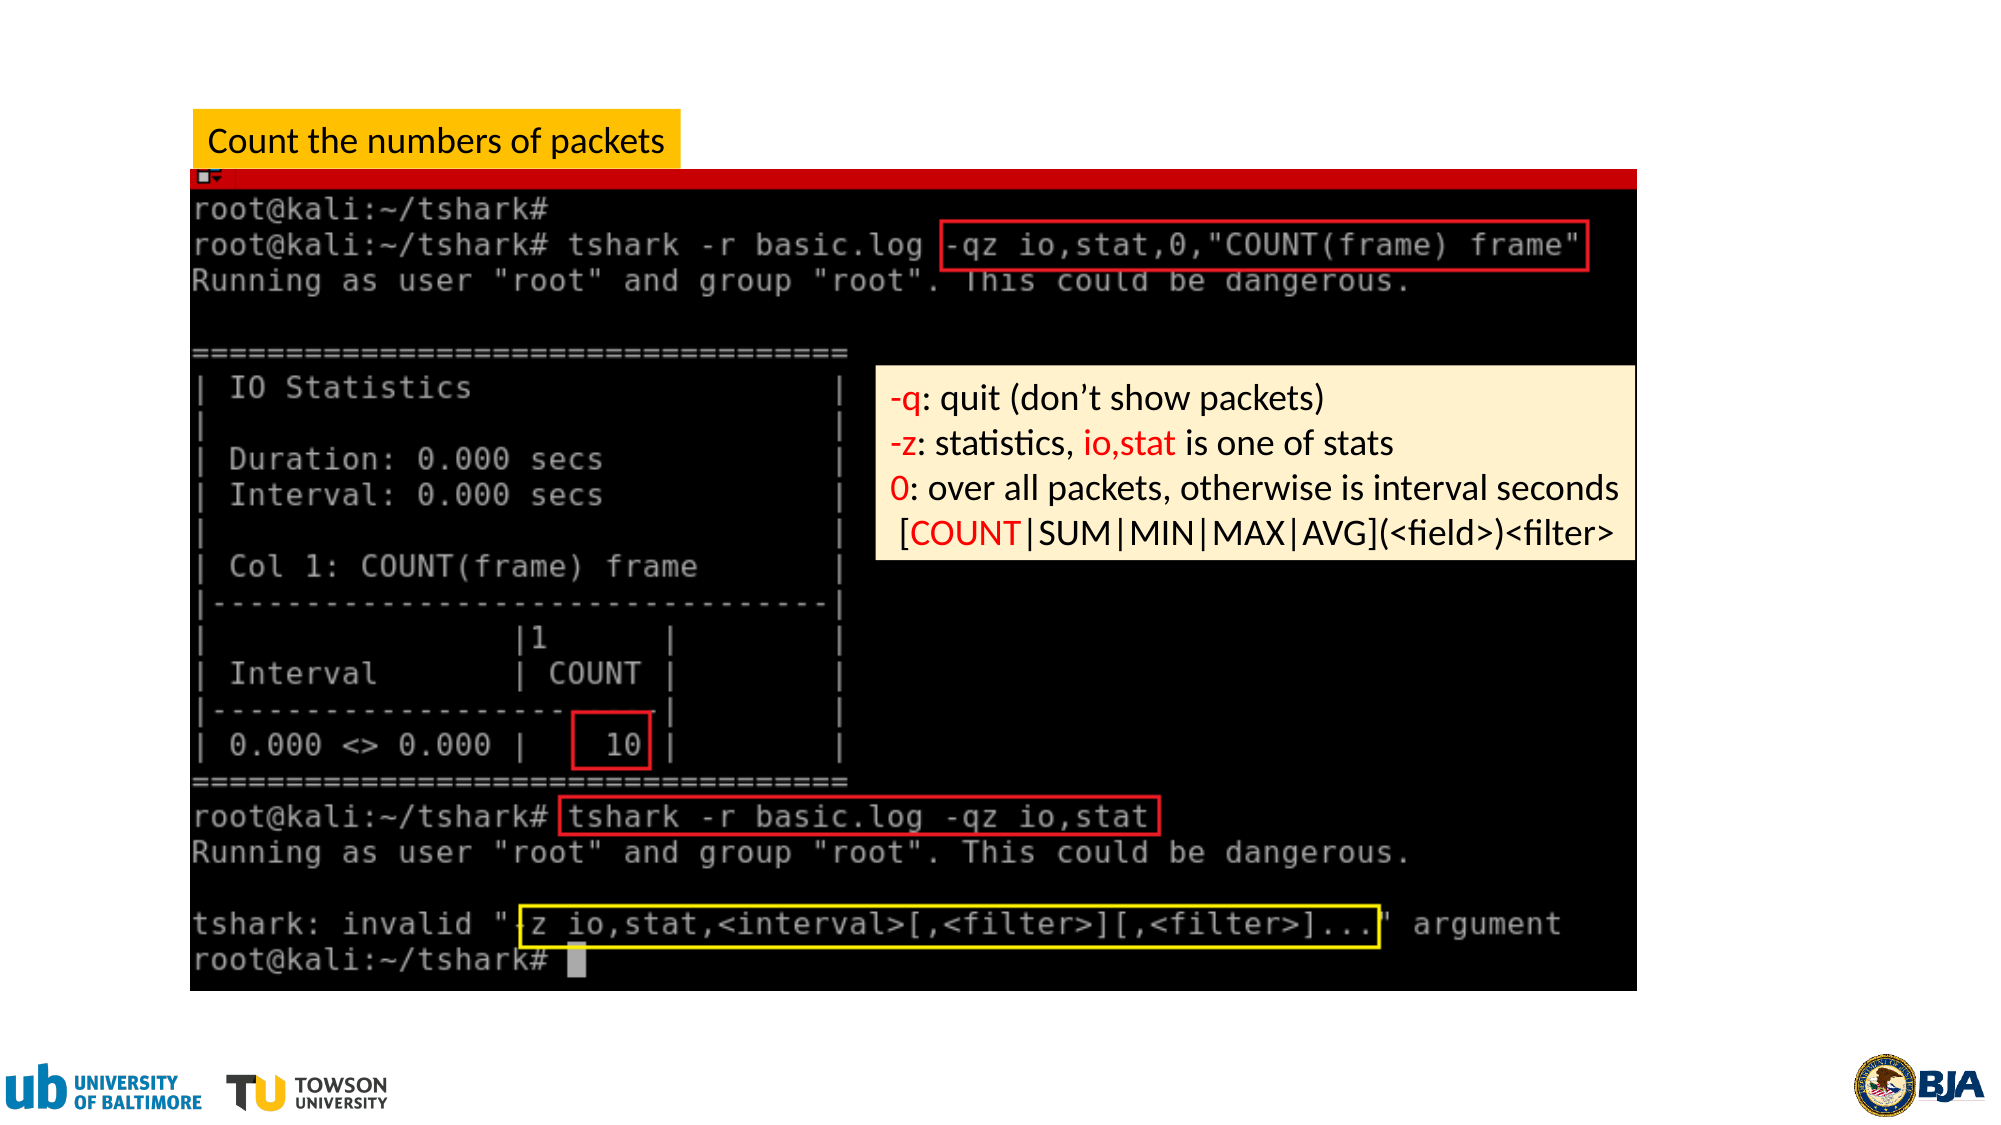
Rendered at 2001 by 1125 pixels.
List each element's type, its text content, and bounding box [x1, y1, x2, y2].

text_box Count the numbers of packets [193, 108, 681, 169]
picture [190, 169, 1637, 991]
picture [0, 1031, 407, 1125]
picture [1854, 1054, 1986, 1117]
